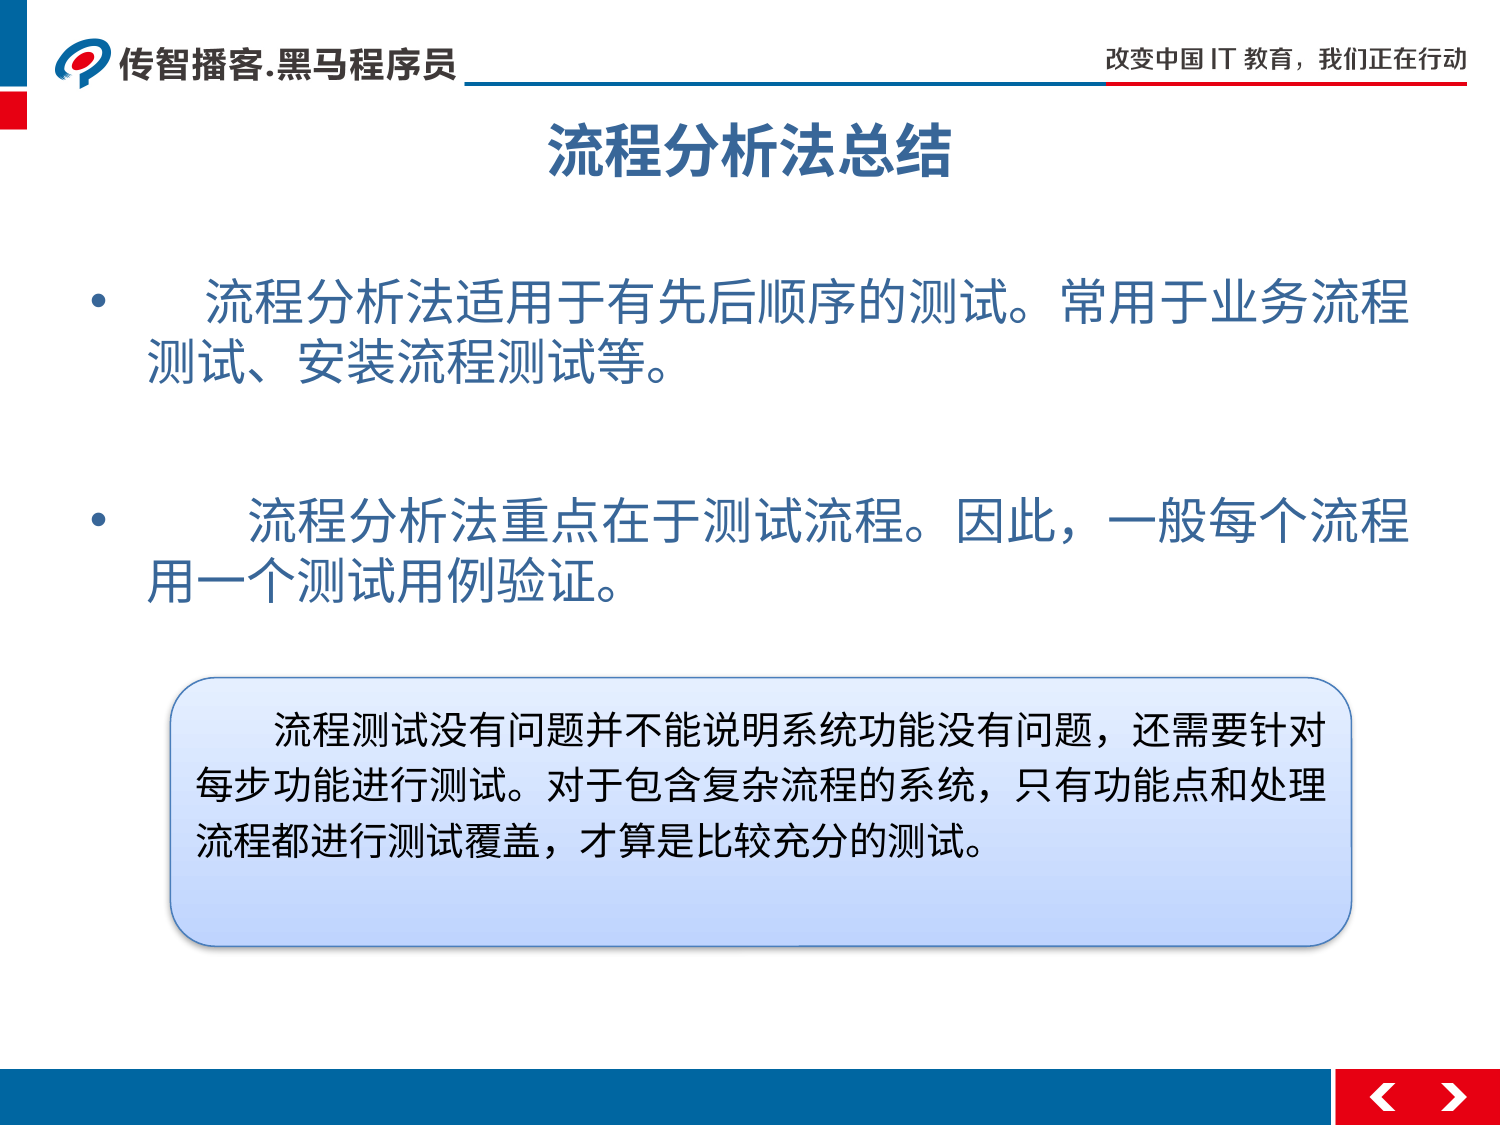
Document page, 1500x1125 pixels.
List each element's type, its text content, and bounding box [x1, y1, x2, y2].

picture [0, 0, 1500, 1125]
title 流程分析法总结 [75, 106, 1425, 209]
text_box 流程测试没有问题并不能说明系统功能没有问题，还需要针对每步功能进行测试。对于包含复杂流程的系统，只有功能点和处理流程都进行测试覆盖，才算是比较充分的测试。 [169, 676, 1353, 948]
list 流程分析法适用于有先后顺序的测试。常用于业务流程测试、安装流程测试等。 流程分析法重点在于测试流程。因此，一般每个流程用一个测试用例验证。 [75, 262, 1425, 1005]
